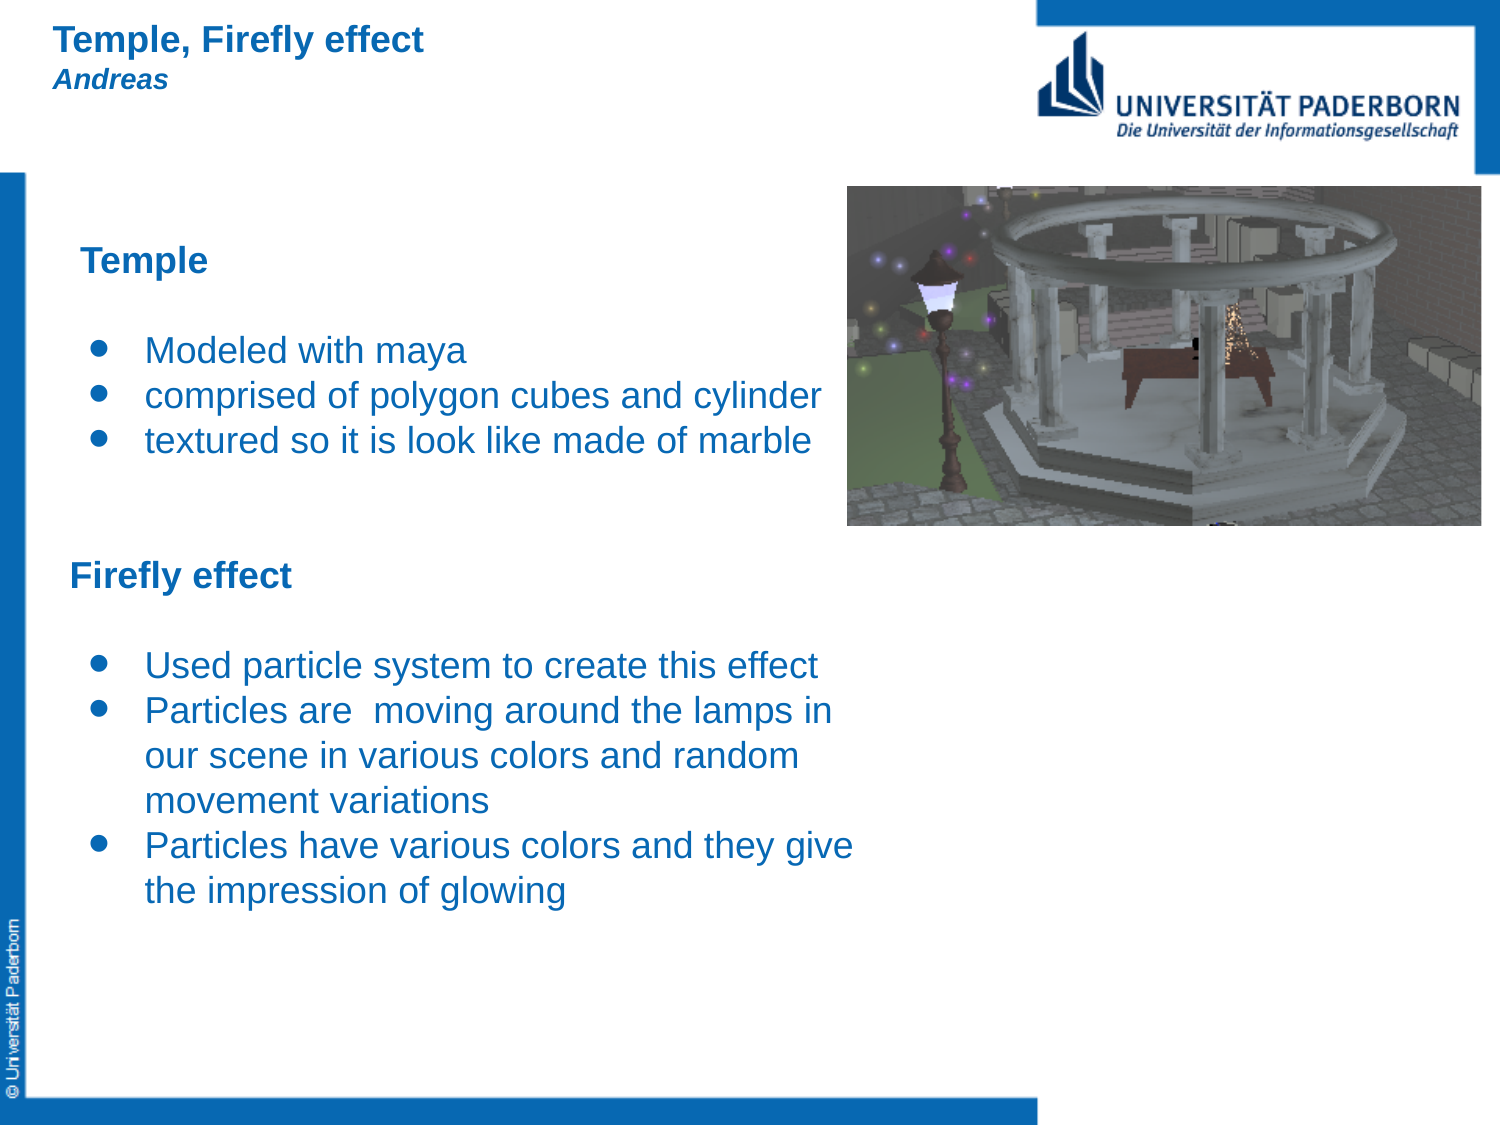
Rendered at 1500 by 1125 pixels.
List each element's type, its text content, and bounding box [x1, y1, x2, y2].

title Temple, Firefly effect Andreas [0, 0, 1035, 173]
picture [0, 0, 1500, 1125]
text_box Temple Modeled with maya comprised of polygon cubes and cylinder textured so it is look like made of marble Firefly effect Used particle system to create this effect Particles are moving around the lamps in our scene in various colors and random movement variations Particles have various colors and they give the impression of glowing [54, 220, 872, 1017]
text_box [847, 186, 1482, 526]
